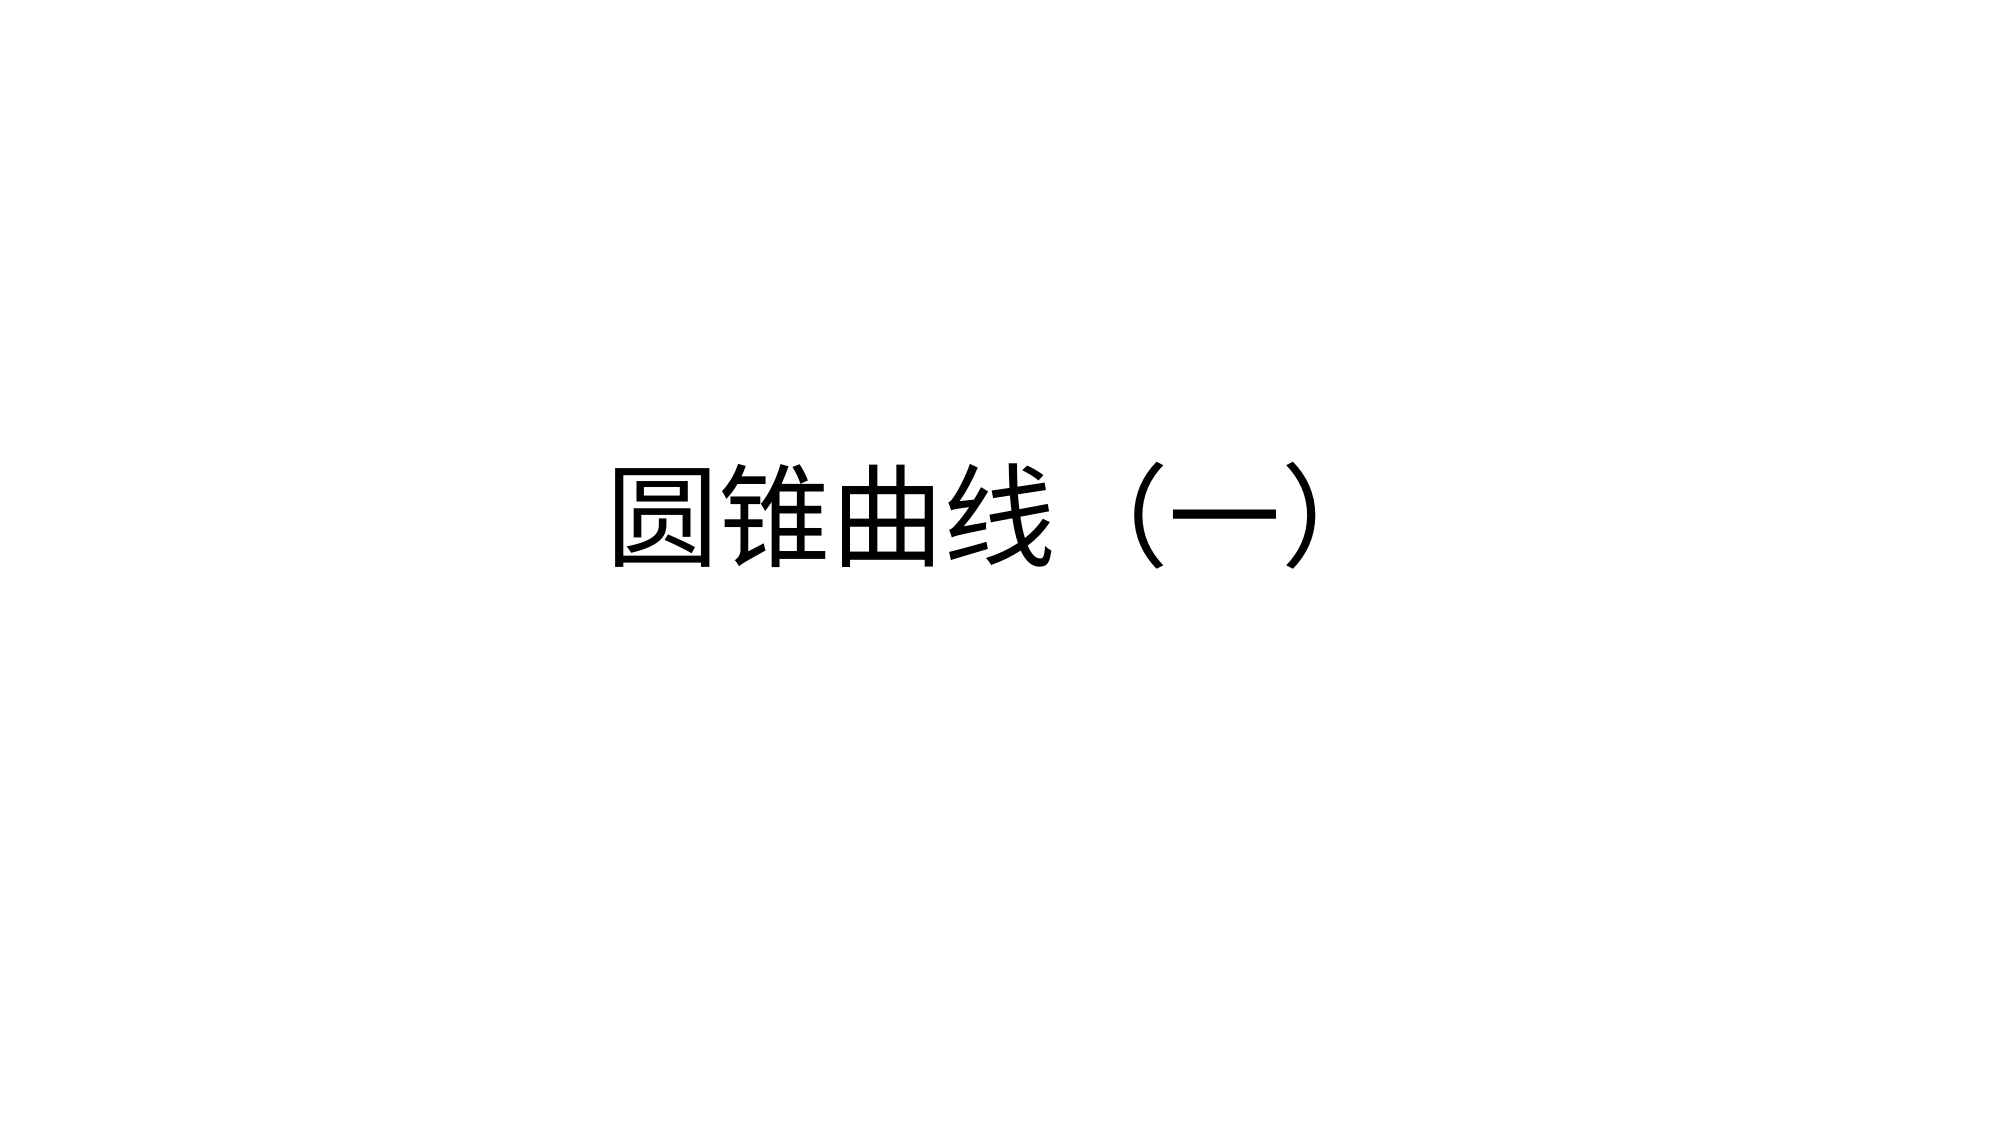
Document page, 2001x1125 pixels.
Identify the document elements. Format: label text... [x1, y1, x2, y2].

title 圆锥曲线（一） [217, 199, 1783, 591]
